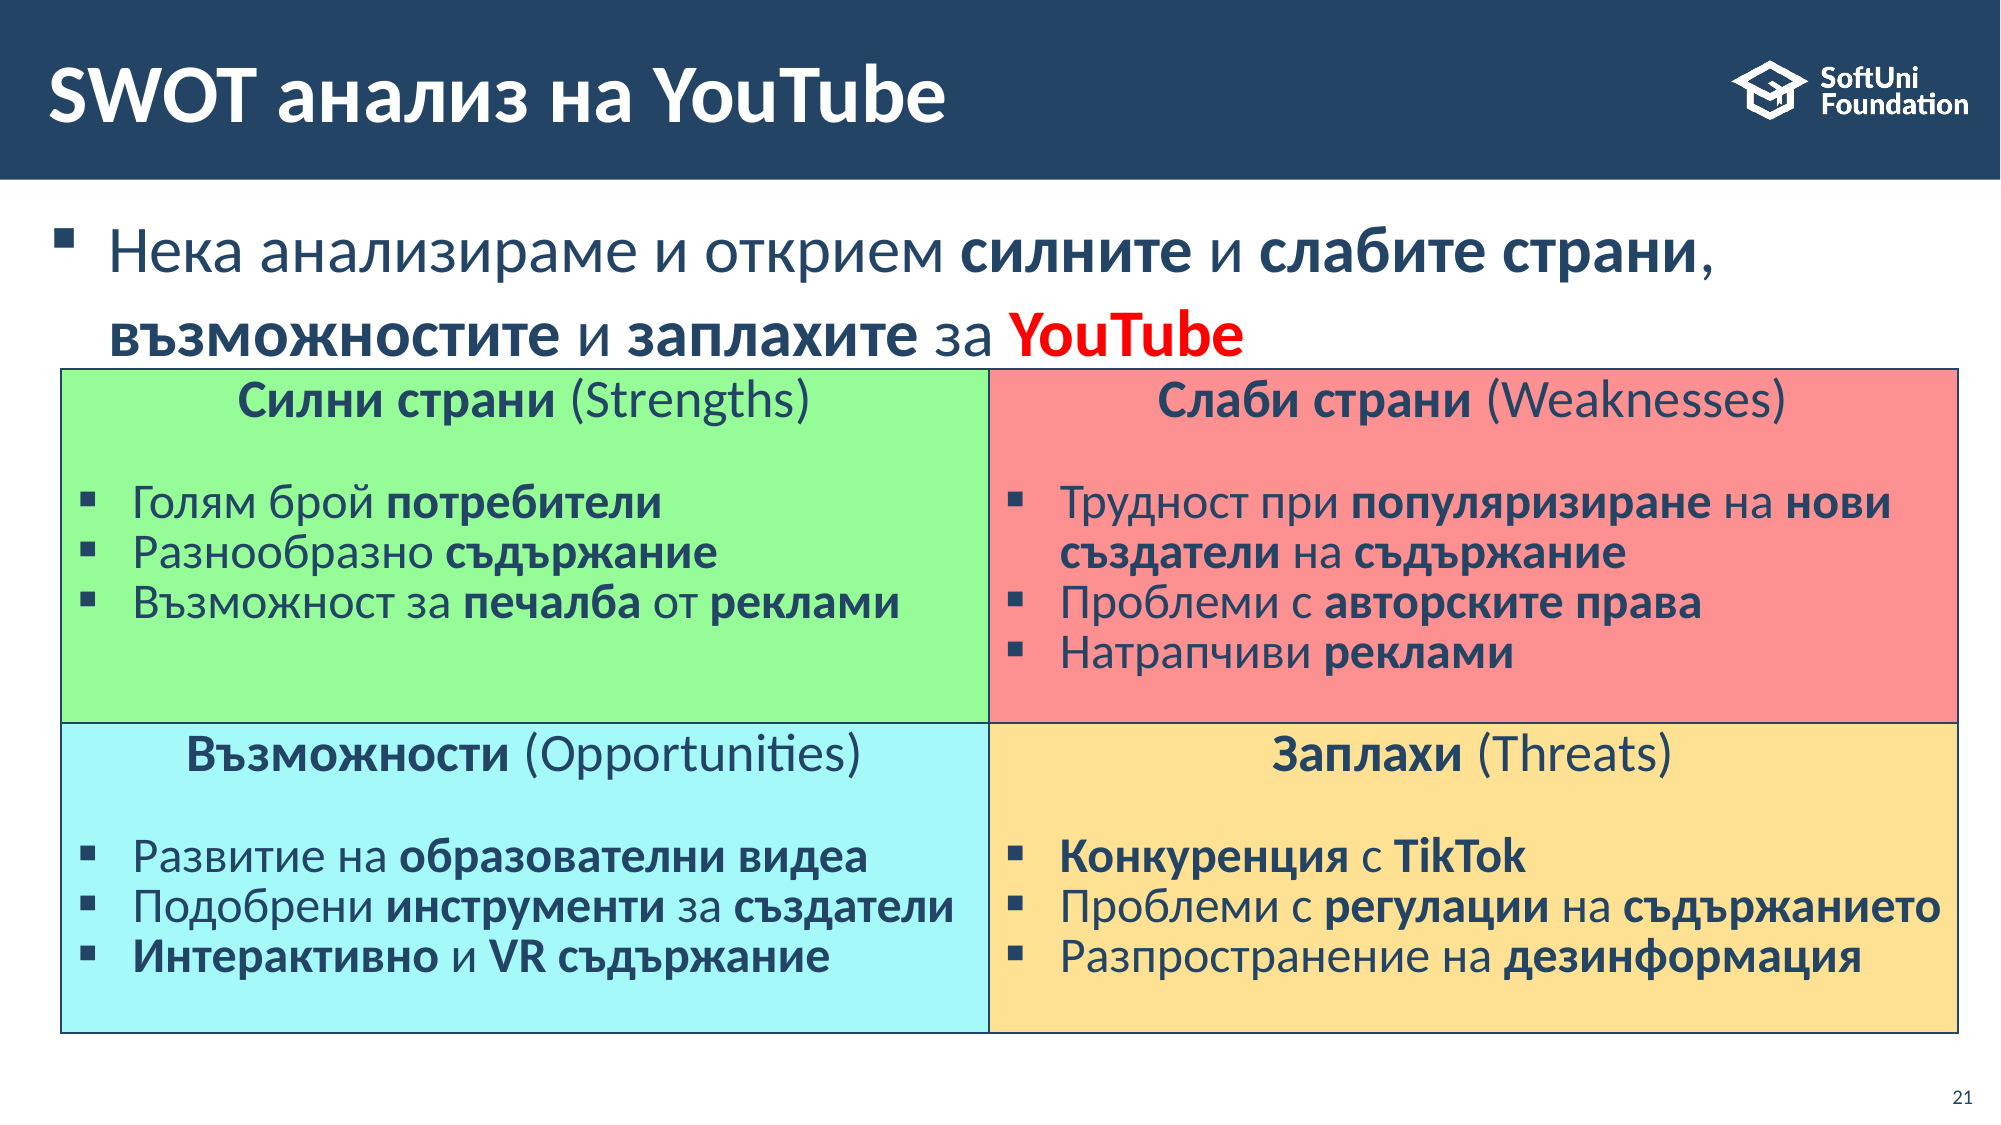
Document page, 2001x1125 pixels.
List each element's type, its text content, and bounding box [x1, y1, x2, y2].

slide_number 21 [1927, 1067, 1989, 1117]
list Нека анализираме и открием силните и слабите страни, възможностите и заплахите за YouTube [31, 196, 1970, 1104]
picture [1731, 60, 1968, 120]
table_header Слаби страни (Weaknesses) Трудност при популяризиране на нови създатели на съдържание Проблеми с авторските права Натрапчиви реклами [990, 370, 1957, 722]
title SWOT анализ на YouTube [31, 16, 1716, 162]
table_cell Заплахи (Threats) Конкуренция с TikTok Проблеми с регулации на съдържанието Разпространение на дезинформация [990, 724, 1957, 1032]
table_header Силни страни (Strengths) Голям брой потребители Разнообразно съдържание Възможност за печалба от реклами [62, 370, 988, 722]
table_cell Възможности (Opportunities) Развитие на образователни видеа Подобрени инструменти за създатели Интерактивно и VR съдържание [62, 724, 988, 1032]
